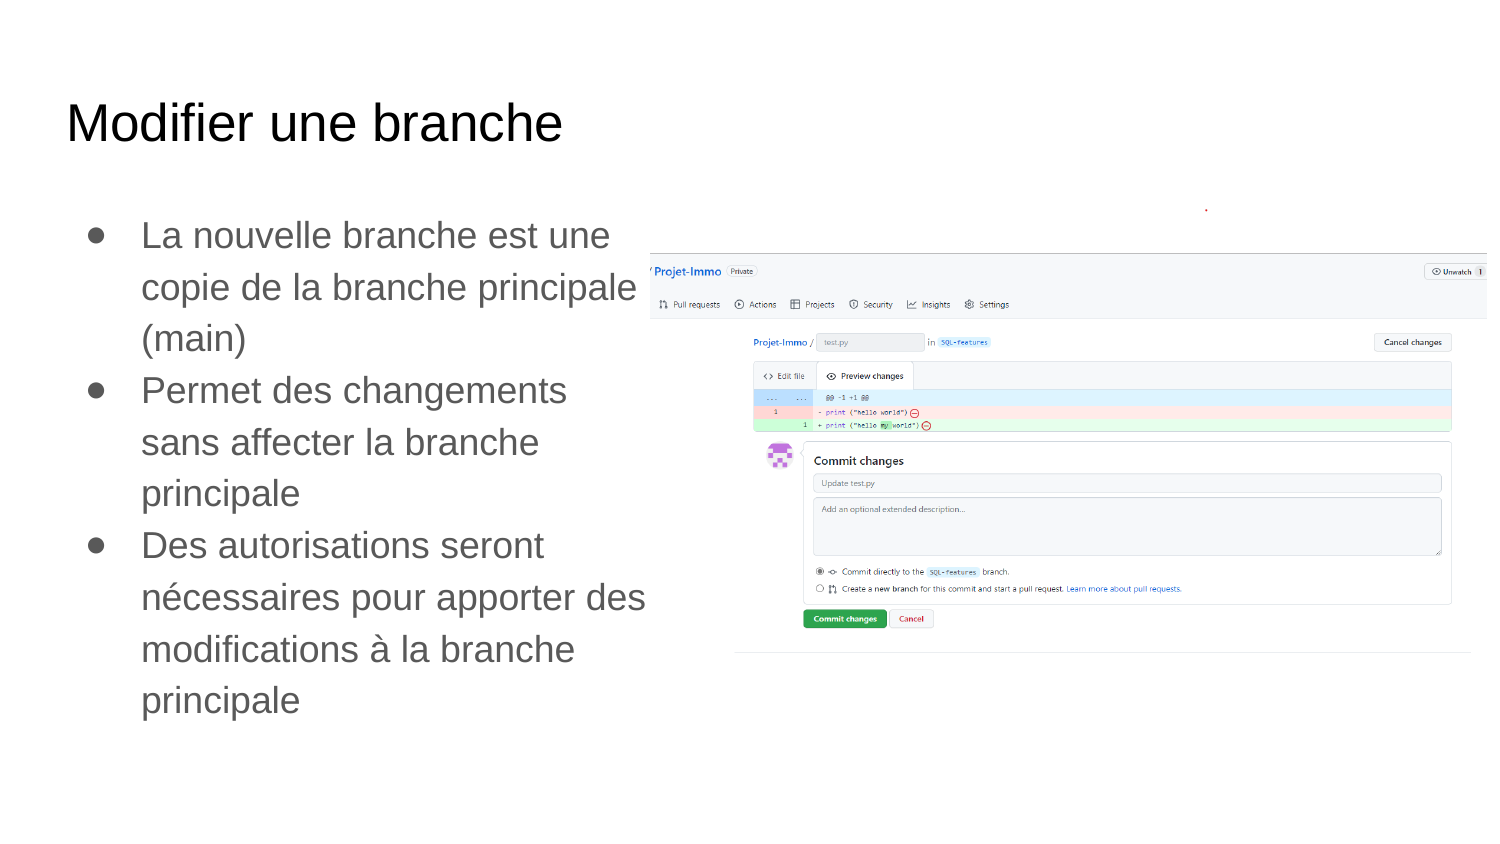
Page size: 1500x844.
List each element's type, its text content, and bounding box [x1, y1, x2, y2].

title Modifier une branche [51, 72, 1449, 167]
list La nouvelle branche est une copie de la branche principale (main) Permet des changements sans affecter la branche principale Des autorisations seront nécessaires pour apporter des modifications à la branche principale [51, 189, 663, 750]
picture [650, 207, 1487, 655]
